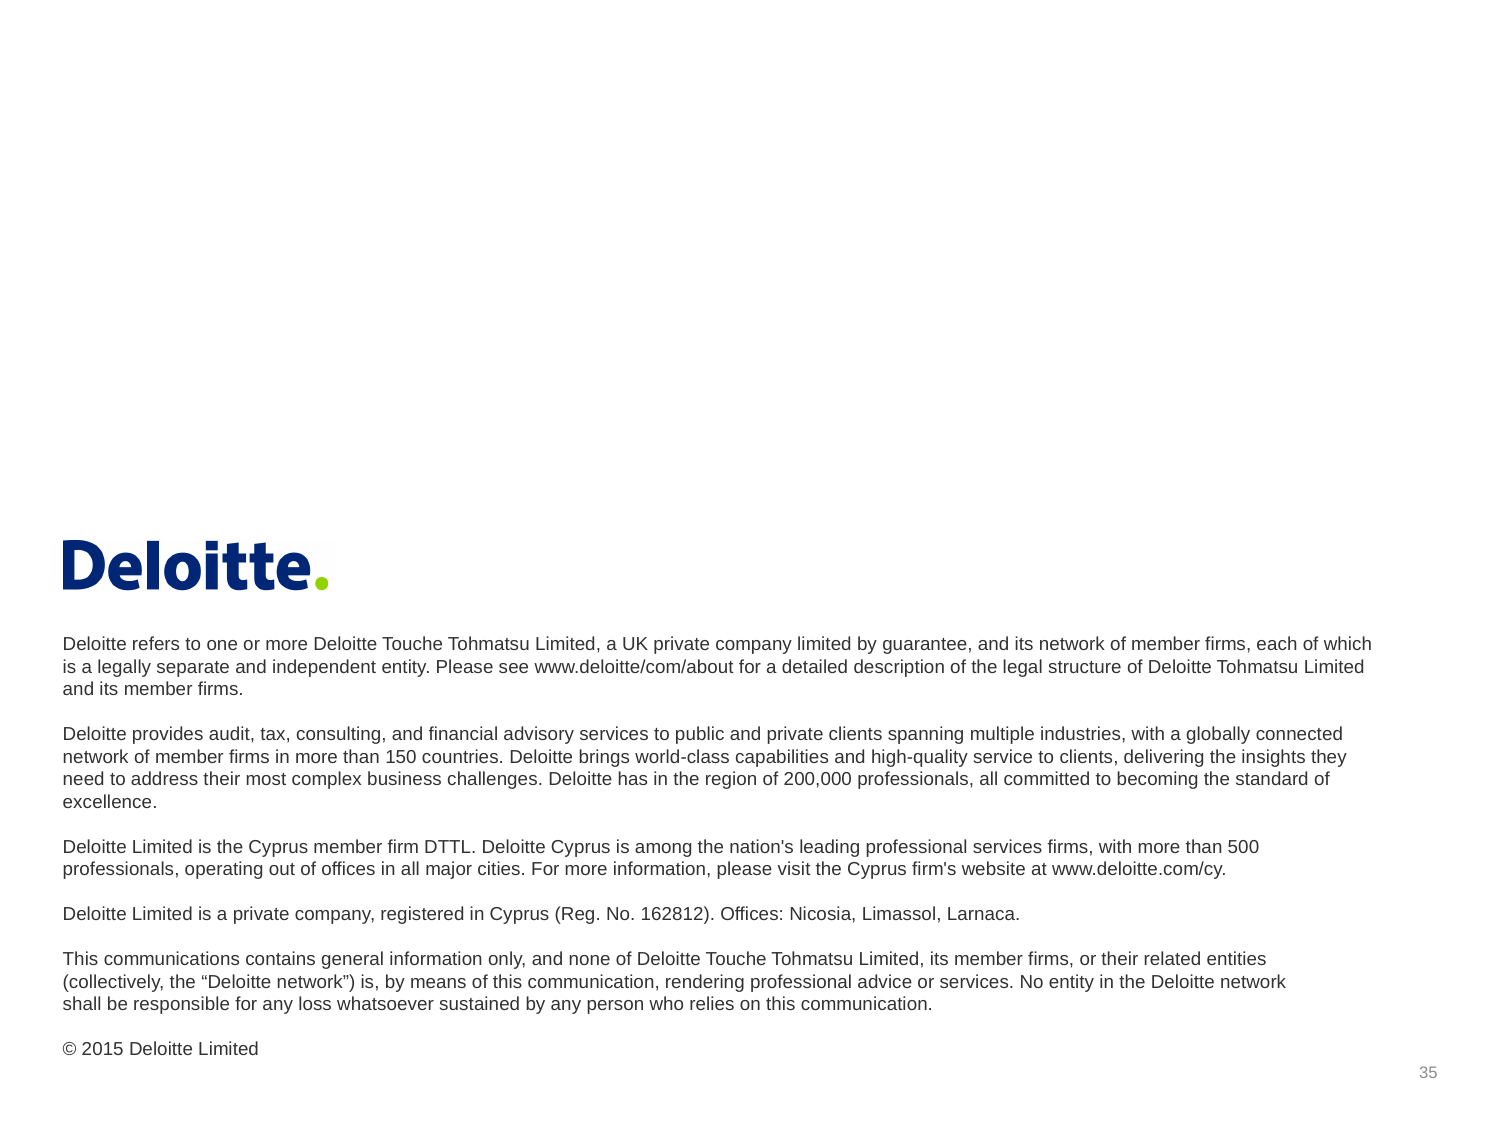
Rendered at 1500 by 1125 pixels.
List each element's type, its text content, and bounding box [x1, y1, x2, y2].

list Deloitte refers to one or more Deloitte Touche Tohmatsu Limited, a UK private company limited by guarantee, and its network of member firms, each of which is a legally separate and independent entity. Please see www.deloitte/com/about for a detailed description of the legal structure of Deloitte Tohmatsu Limited and its member firms. Deloitte provides audit, tax, consulting, and financial advisory services to public and private clients spanning multiple industries, with a globally connected network of member firms in more than 150 countries. Deloitte brings world-class capabilities and high-quality service to clients, delivering the insights they need to address their most complex business challenges. Deloitte has in the region of 200,000 professionals, all committed to becoming the standard of excellence. Deloitte Limited is the Cyprus member firm DTTL. Deloitte Cyprus is among the nation's leading professional services firms, with more than 500 professionals, operating out of offices in all major cities. For more information, please visit the Cyprus firm's website at www.deloitte.com/cy. Deloitte Limited is a private company, registered in Cyprus (Reg. No. 162812). Offices: Nicosia, Limassol, Larnaca. This communications contains general information only, and none of Deloitte Touche Tohmatsu Limited, its member firms, or their related entities (collectively, the “Deloitte network”) is, by means of this communication, rendering professional advice or services. No entity in the Deloitte network shall be responsible for any loss whatsoever sustained by any person who relies on this communication. © 2015 Deloitte Limited [62, 113, 1377, 1082]
picture [53, 538, 337, 592]
slide_number 35 [1307, 1051, 1438, 1093]
